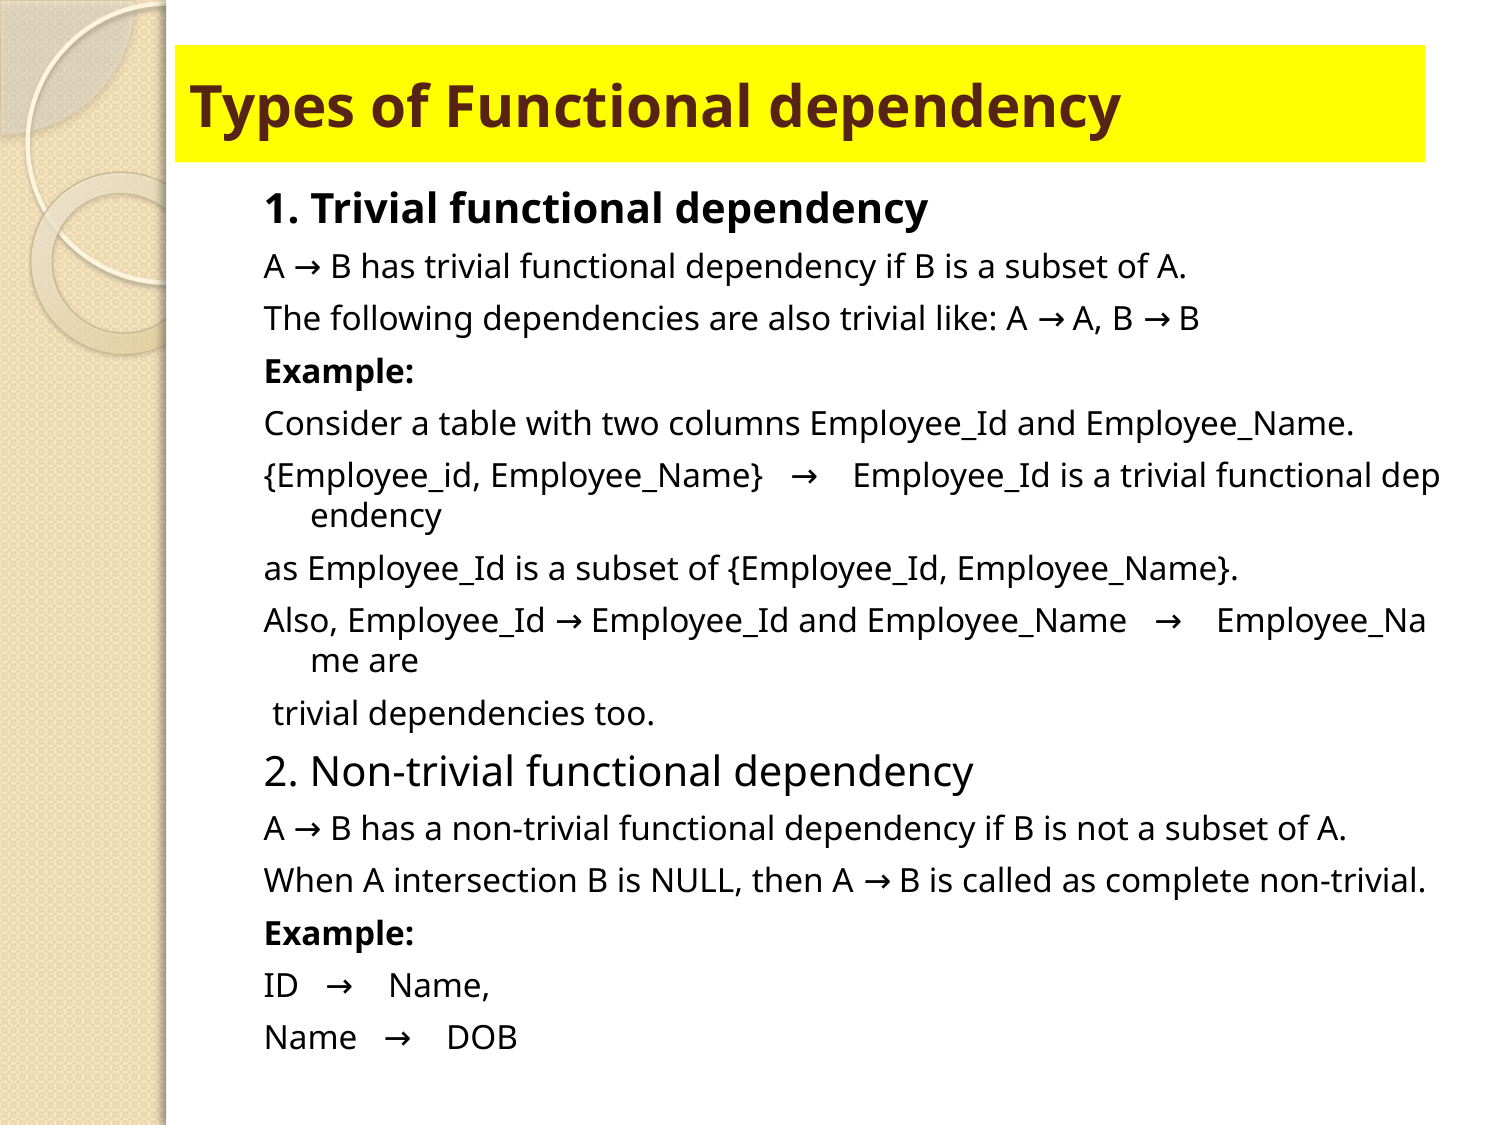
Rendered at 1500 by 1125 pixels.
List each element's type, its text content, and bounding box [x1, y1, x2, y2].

list 1. Trivial functional dependency A → B has trivial functional dependency if B is a subset of A. The following dependencies are also trivial like: A → A, B → B Example: Consider a table with two columns Employee_Id and Employee_Name. {Employee_id, Employee_Name} → Employee_Id is a trivial functional dependency as Employee_Id is a subset of {Employee_Id, Employee_Name}. Also, Employee_Id → Employee_Id and Employee_Name → Employee_Name are trivial dependencies too. 2. Non-trivial functional dependency A → B has a non-trivial functional dependency if B is not a subset of A. When A intersection B is NULL, then A → B is called as complete non-trivial. Example: ID → Name, Name → DOB [235, 174, 1466, 1088]
title Types of Functional dependency [174, 45, 1425, 163]
